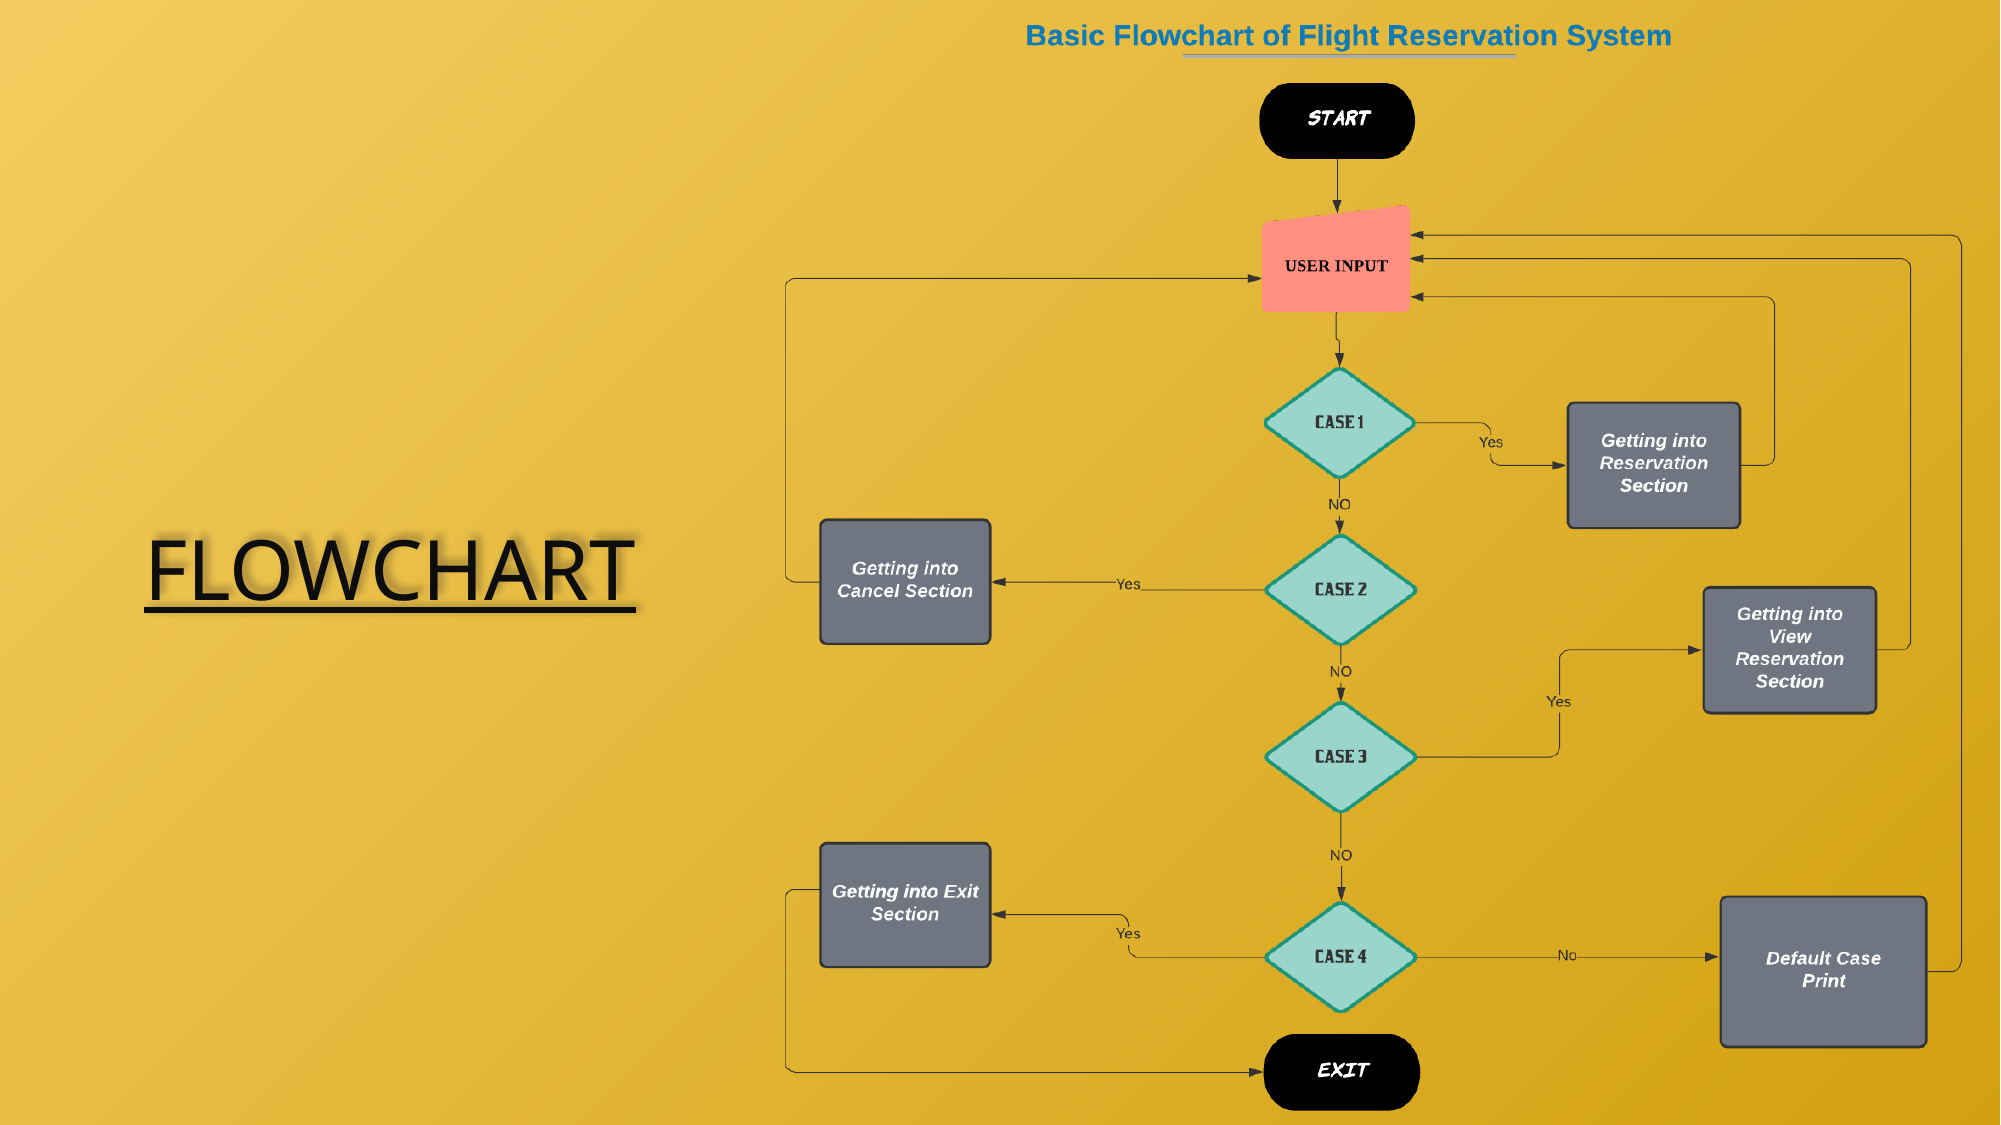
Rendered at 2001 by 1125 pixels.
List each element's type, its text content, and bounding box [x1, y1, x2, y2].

picture [615, 0, 2000, 1125]
title FLOWCHART [53, 483, 607, 651]
